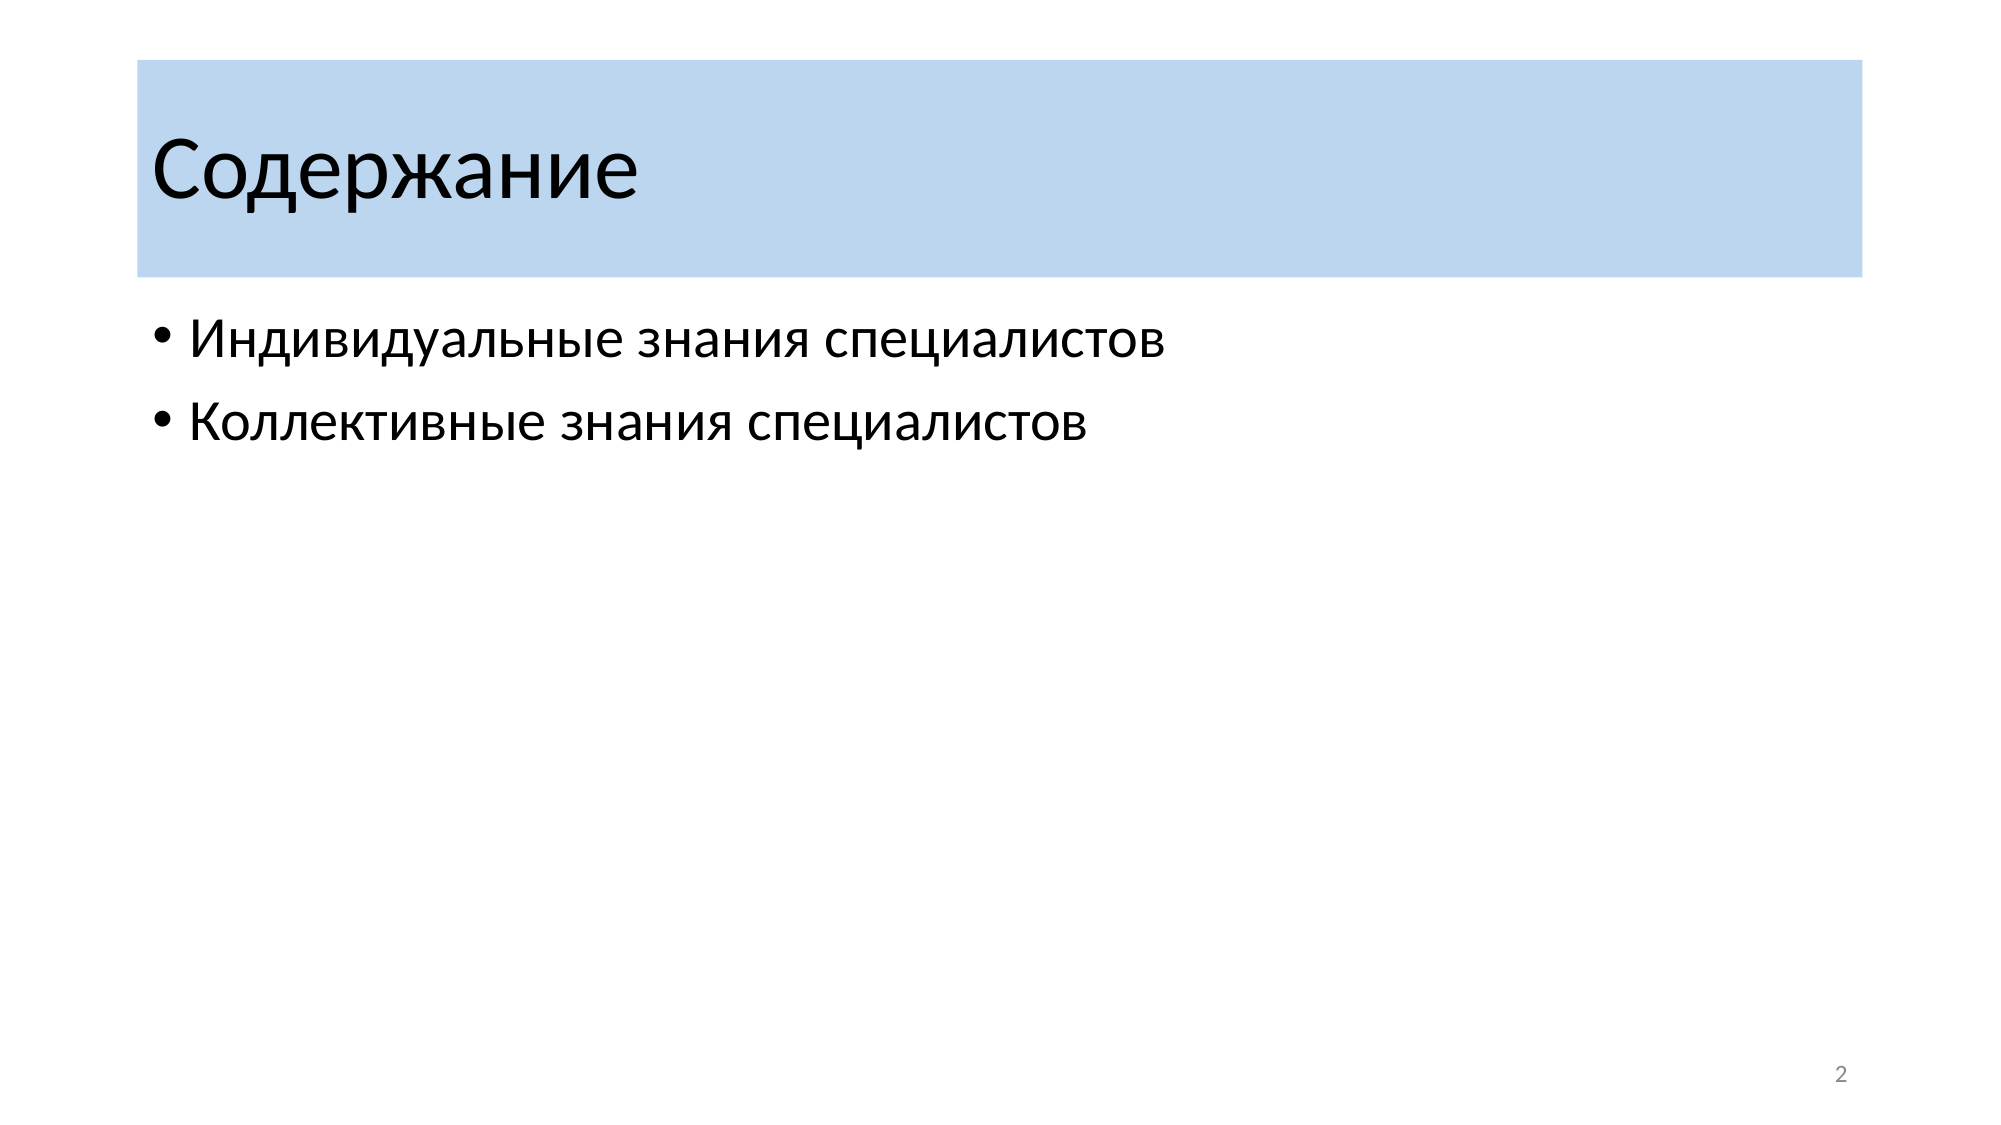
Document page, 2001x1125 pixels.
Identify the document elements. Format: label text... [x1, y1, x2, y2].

title Содержание [137, 59, 1863, 278]
list Индивидуальные знания специалистов Коллективные знания специалистов [137, 299, 1863, 1014]
slide_number ‹#› [1412, 1042, 1863, 1103]
